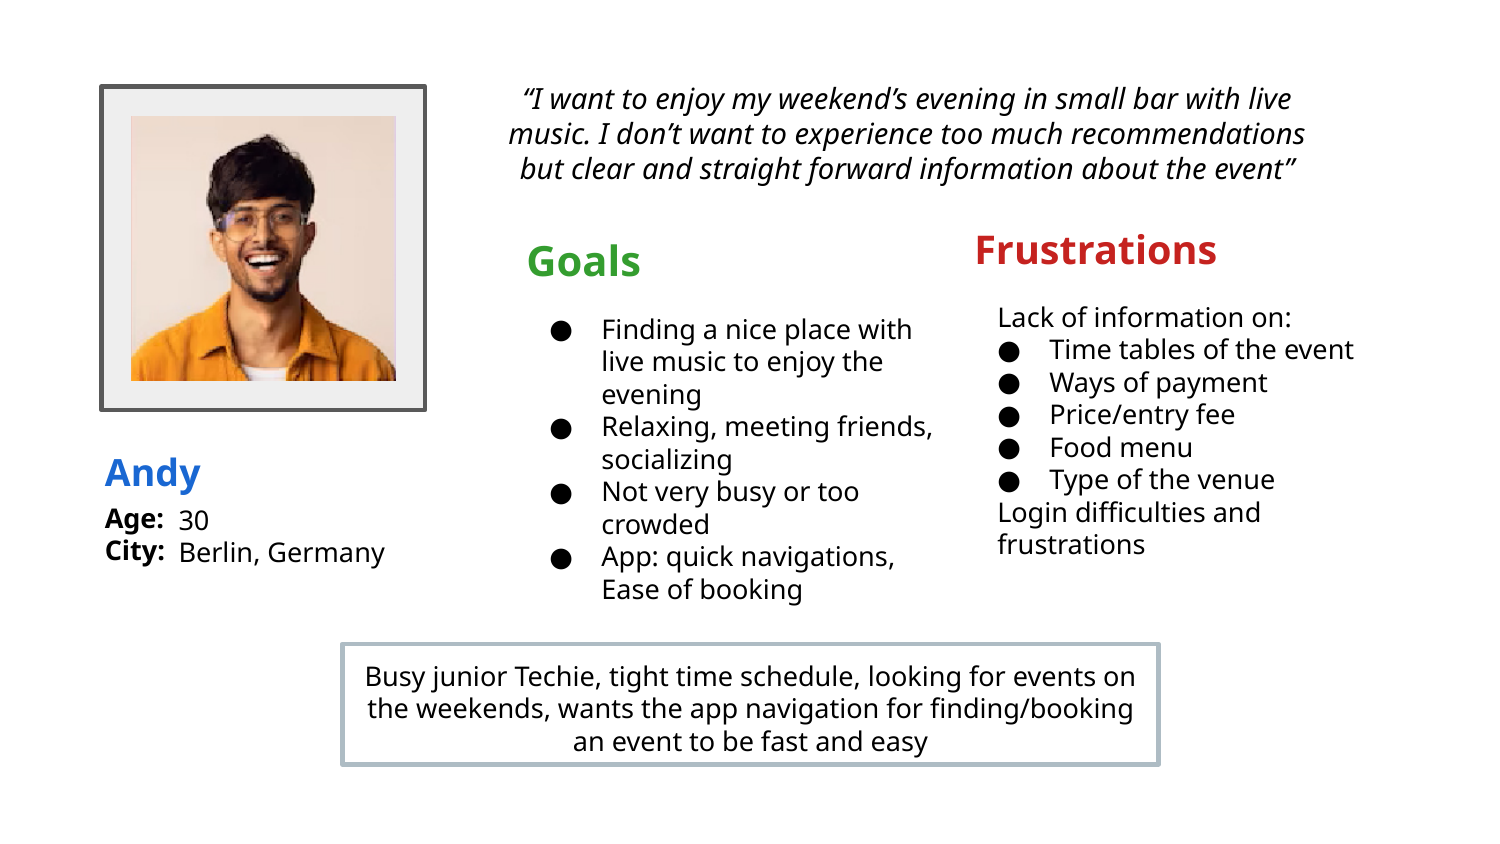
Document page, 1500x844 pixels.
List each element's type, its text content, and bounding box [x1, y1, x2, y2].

picture [130, 116, 396, 381]
text_box 30 Berlin, Germany [163, 488, 411, 576]
text_box Busy junior Techie, tight time schedule, looking for events on the weekends, wants the app navigation for finding/booking an event to be fast and easy [342, 644, 1159, 765]
text_box Goals Finding a nice place with live music to enjoy the evening Relaxing, meeting friends, socializing Not very busy or too crowded App: quick navigations, Ease of booking [511, 219, 960, 592]
text_box Frustrations Lack of information on: Time tables of the event Ways of payment Price/entry fee Food menu Type of the venue Login difficulties and frustrations [959, 210, 1399, 576]
text_box [101, 86, 425, 411]
text_box Andy [89, 434, 301, 488]
text_box Age: City: [89, 486, 189, 591]
text_box “I want to enjoy my weekend’s evening in small bar with live music. I don’t want to experience too much recommendations but clear and straight forward information about the event” [485, 45, 1329, 220]
